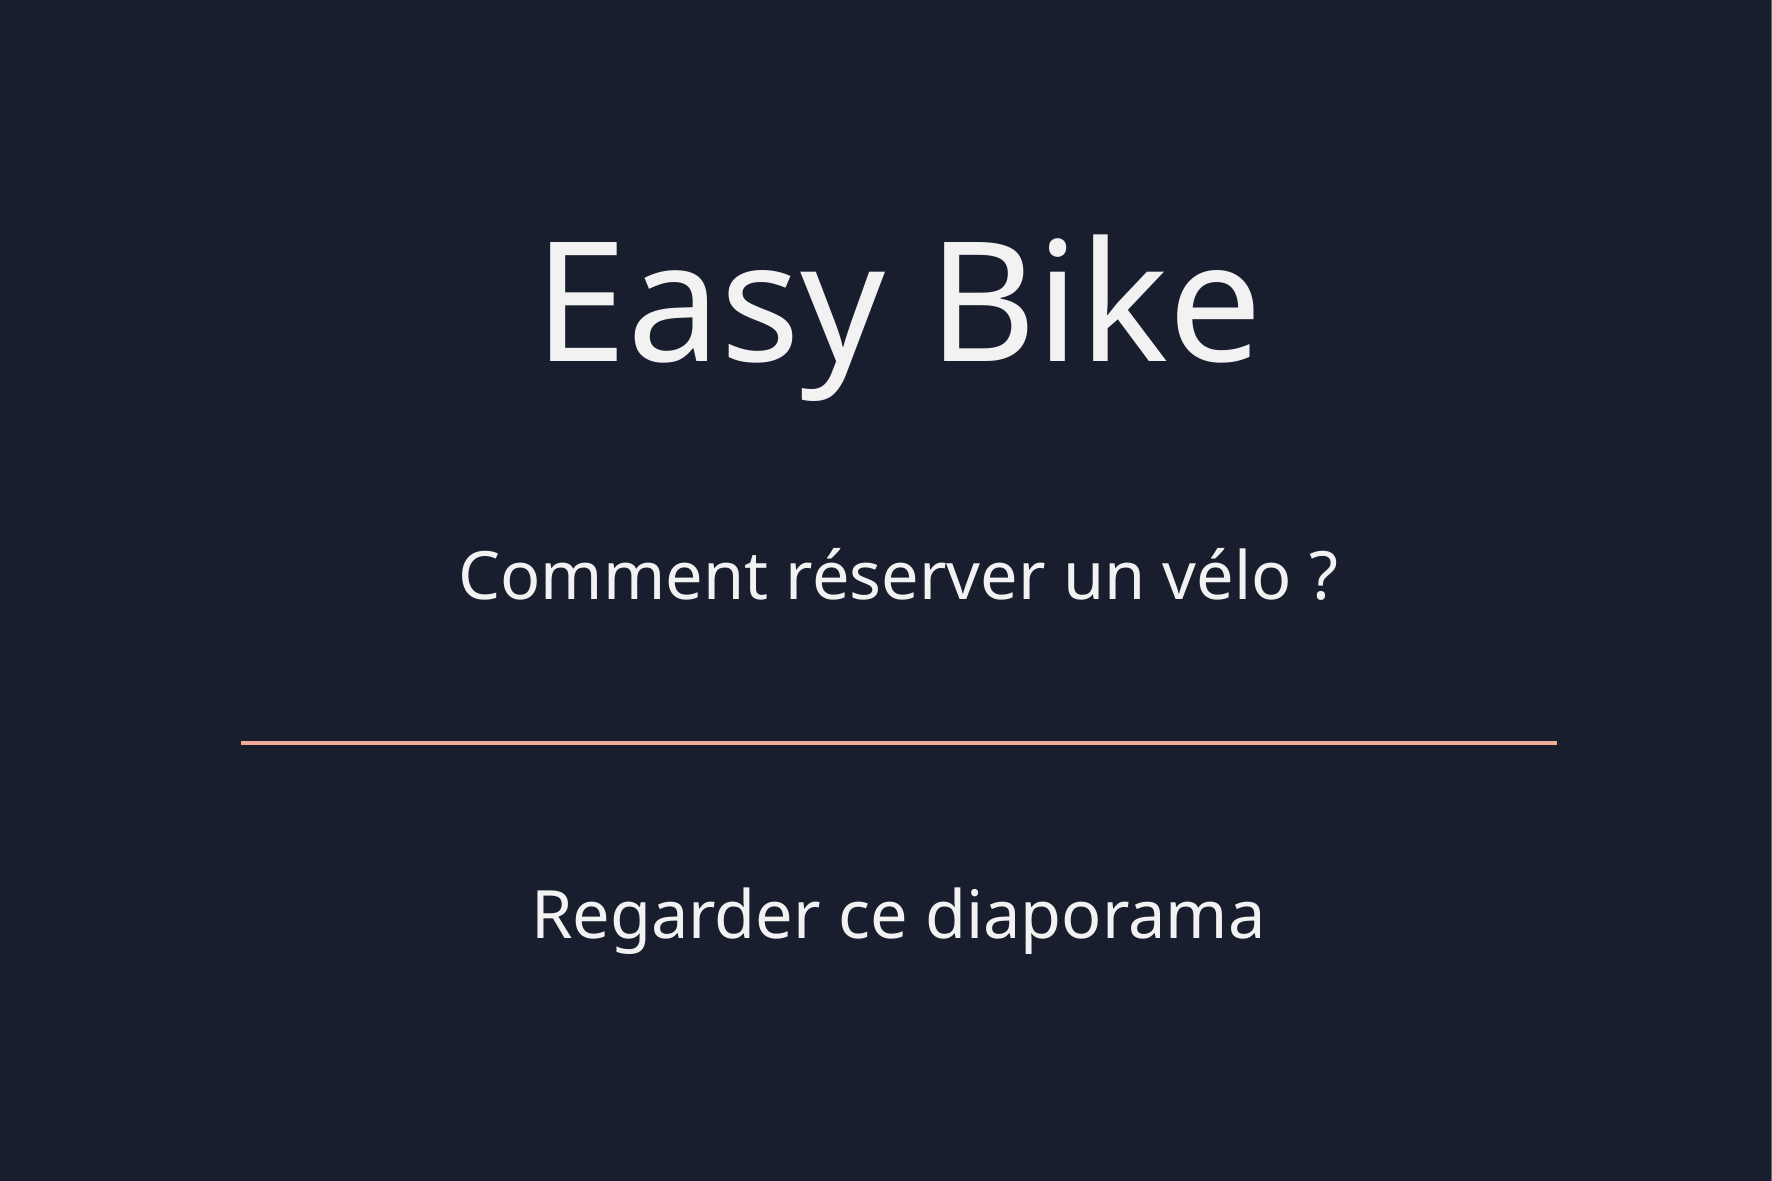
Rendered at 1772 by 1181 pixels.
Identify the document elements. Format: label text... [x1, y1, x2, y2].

text_box Easy Bike [12, 187, 1772, 402]
text_box Comment réserver un vélo ? [12, 525, 1772, 621]
text_box Regarder ce diaporama [12, 864, 1772, 960]
